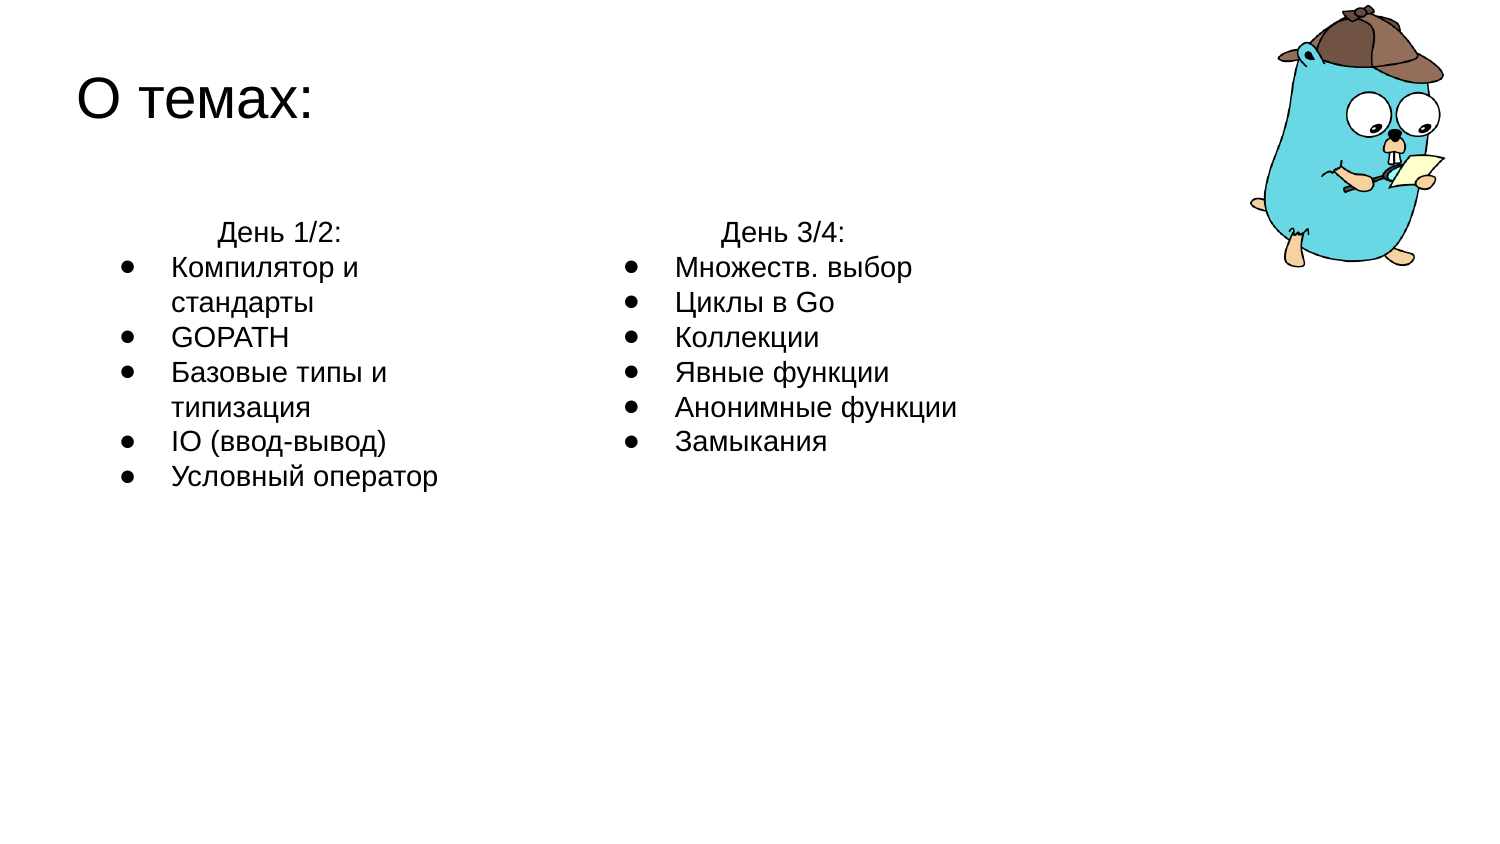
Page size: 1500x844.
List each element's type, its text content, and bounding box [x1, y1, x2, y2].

picture [1208, 0, 1500, 275]
text_box День 3/4: Множеств. выбор Циклы в Go Коллекции Явные функции Анонимные функции Замыкания [584, 198, 983, 491]
text_box День 1/2: Компилятор и стандарты GOPATH Базовые типы и типизация IO (ввод-вывод) Условный оператор [80, 198, 479, 491]
text_box О темах: [61, 44, 605, 174]
